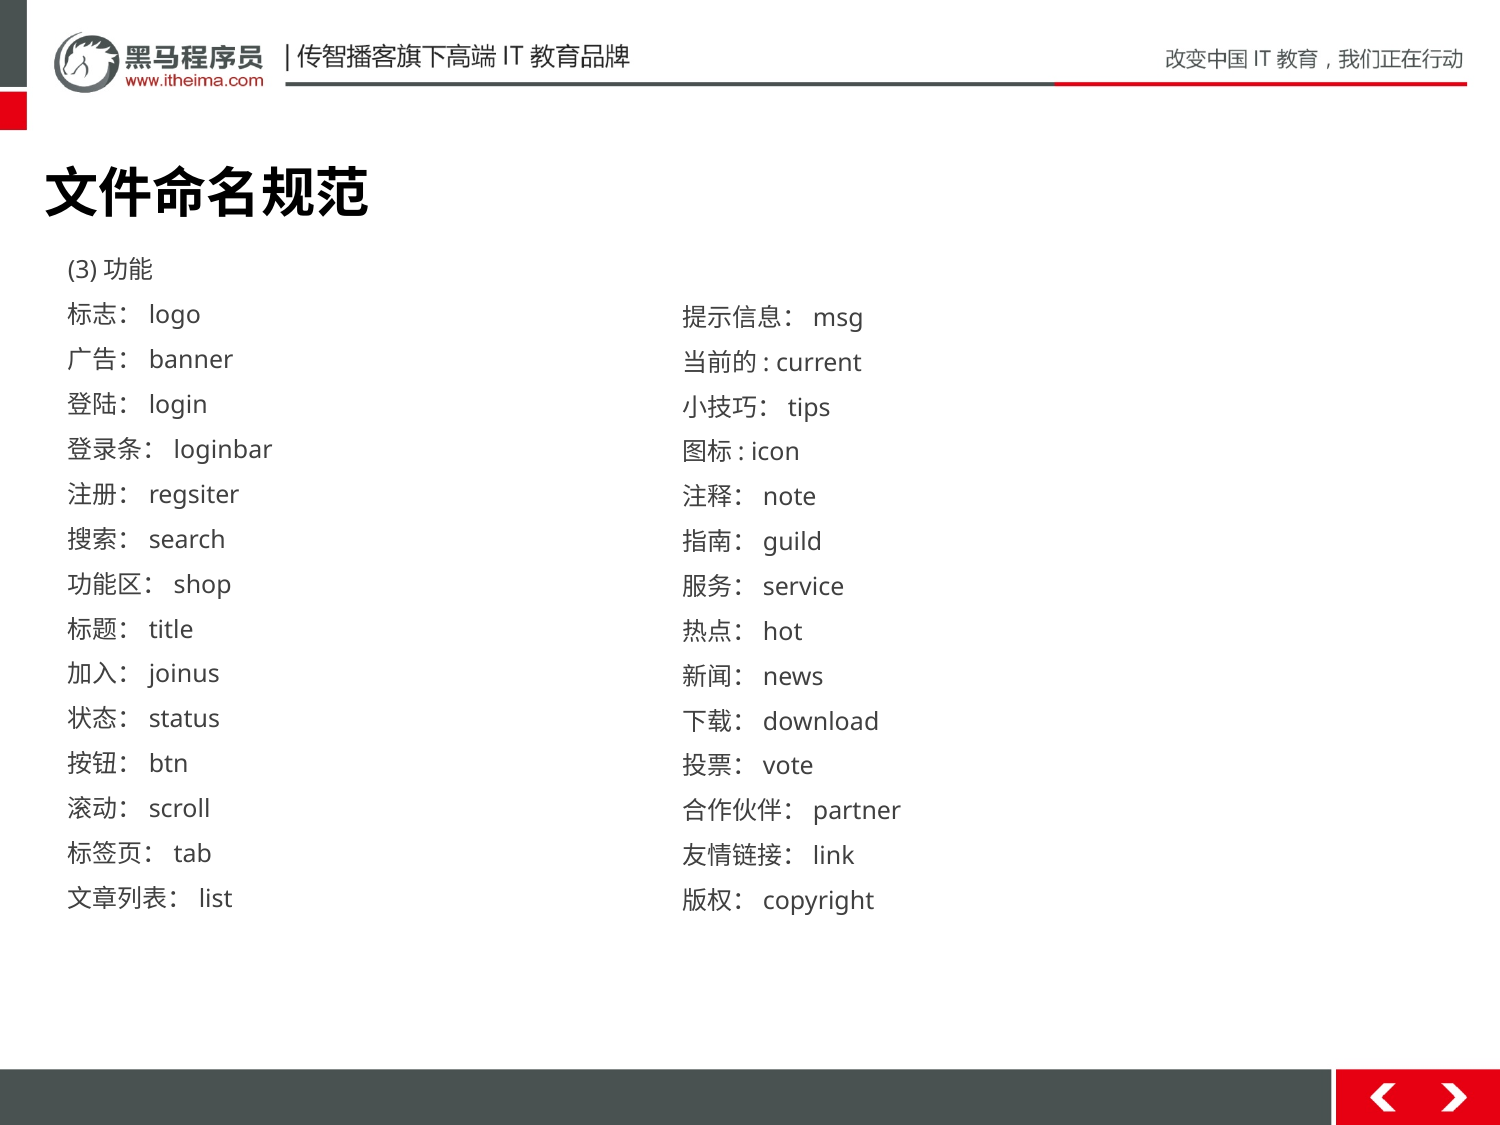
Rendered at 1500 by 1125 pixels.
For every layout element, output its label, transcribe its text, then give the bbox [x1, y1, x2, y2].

text_box 文件命名规范 [29, 150, 1358, 231]
text_box 提示信息：msg 当前的: current 小技巧：tips 图标: icon 注释：note 指南：guild 服务：service 热点：hot 新闻：news 下载：download 投票：vote 合作伙伴：partner 友情链接：link 版权：copyright [667, 278, 1199, 953]
picture [0, 0, 1500, 1125]
text_box (3)功能 标志：logo 广告：banner 登陆：login 登录条：loginbar 注册：regsiter 搜索：search 功能区：shop 标题：title 加入：joinus 状态：status 按钮：btn 滚动：scroll 标签页：tab 文章列表：list [53, 231, 609, 1083]
